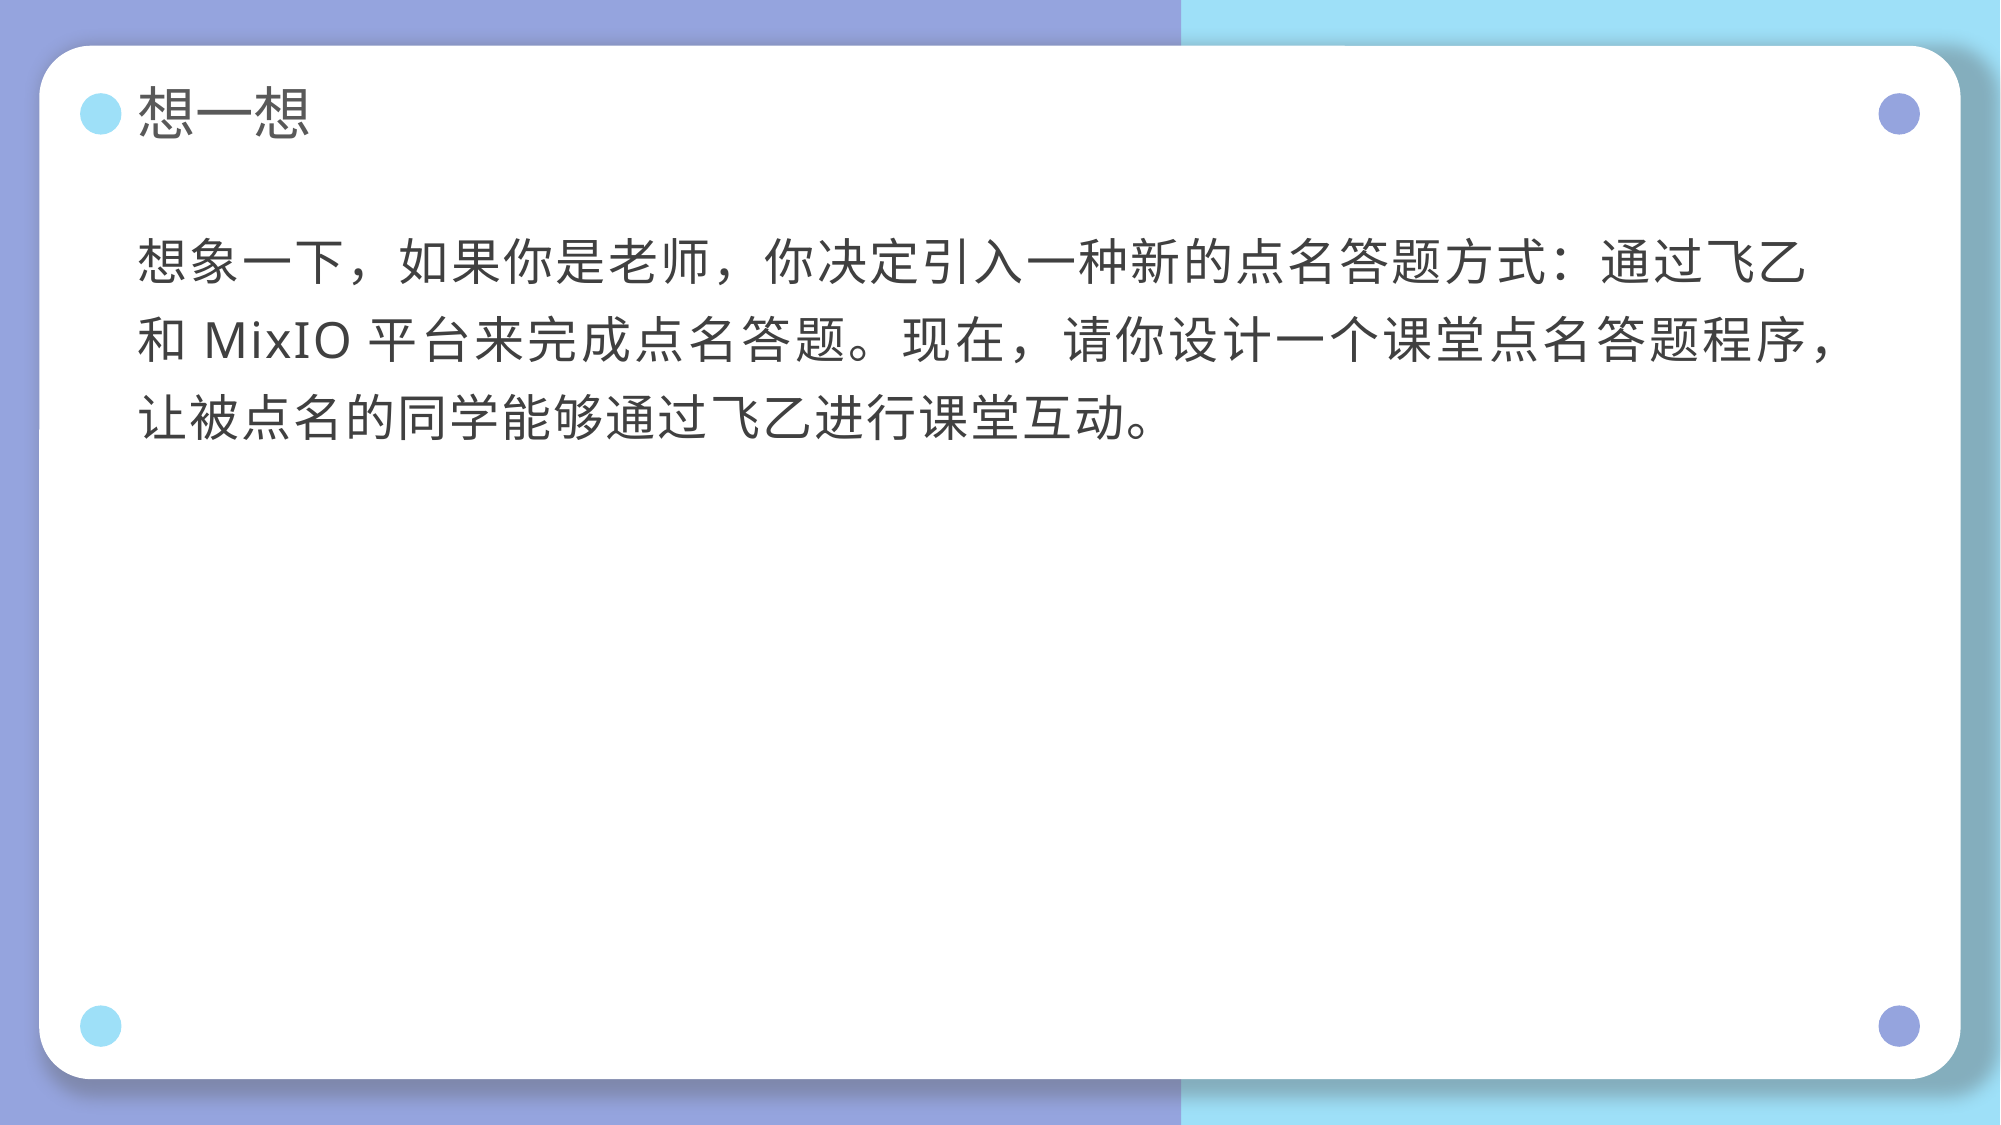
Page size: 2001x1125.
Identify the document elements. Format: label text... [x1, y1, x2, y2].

title 想一想 [137, 77, 976, 157]
list 想象一下，如果你是老师，你决定引入一种新的点名答题方式：通过飞乙和MixIO平台来完成点名答题。现在，请你设计一个课堂点名答题程序，让被点名的同学能够通过飞乙进行课堂互动。 [137, 205, 1811, 685]
